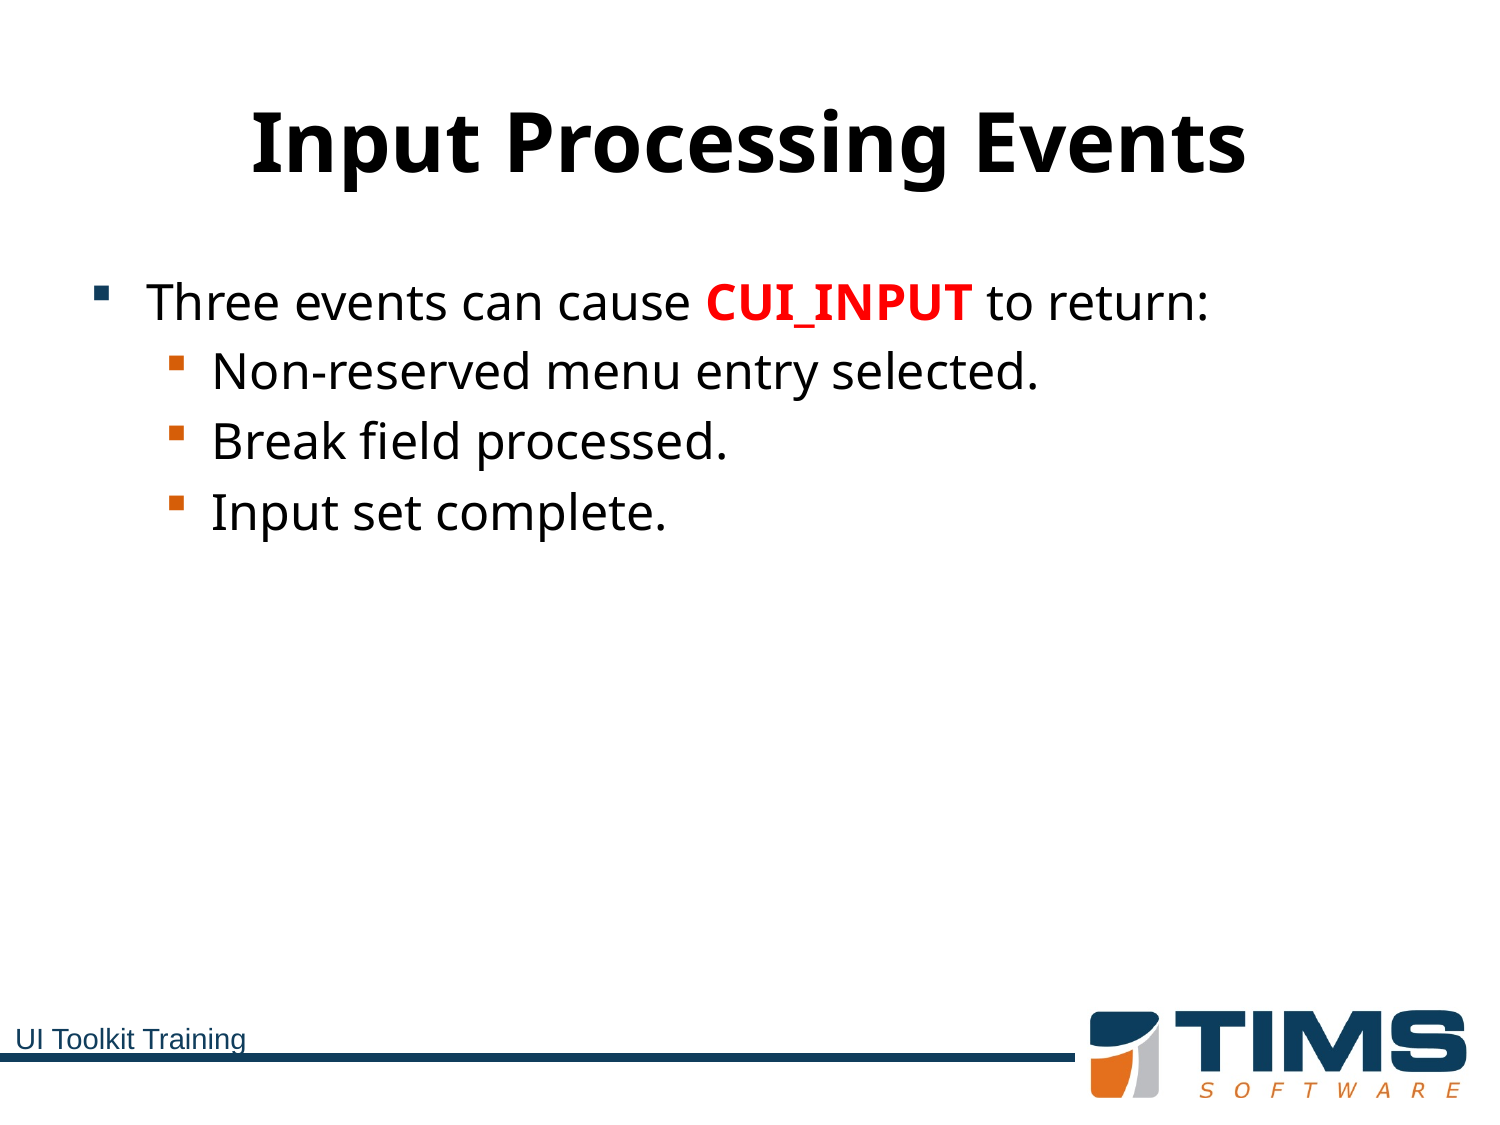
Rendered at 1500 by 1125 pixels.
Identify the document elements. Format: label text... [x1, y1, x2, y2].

title Input Processing Events [75, 45, 1425, 233]
picture [1087, 1007, 1469, 1098]
footer UI Toolkit Training [0, 1012, 650, 1088]
list Three events can cause CUI_INPUT to return: Non-reserved menu entry selected. Break field processed. Input set complete. [75, 262, 1425, 1005]
